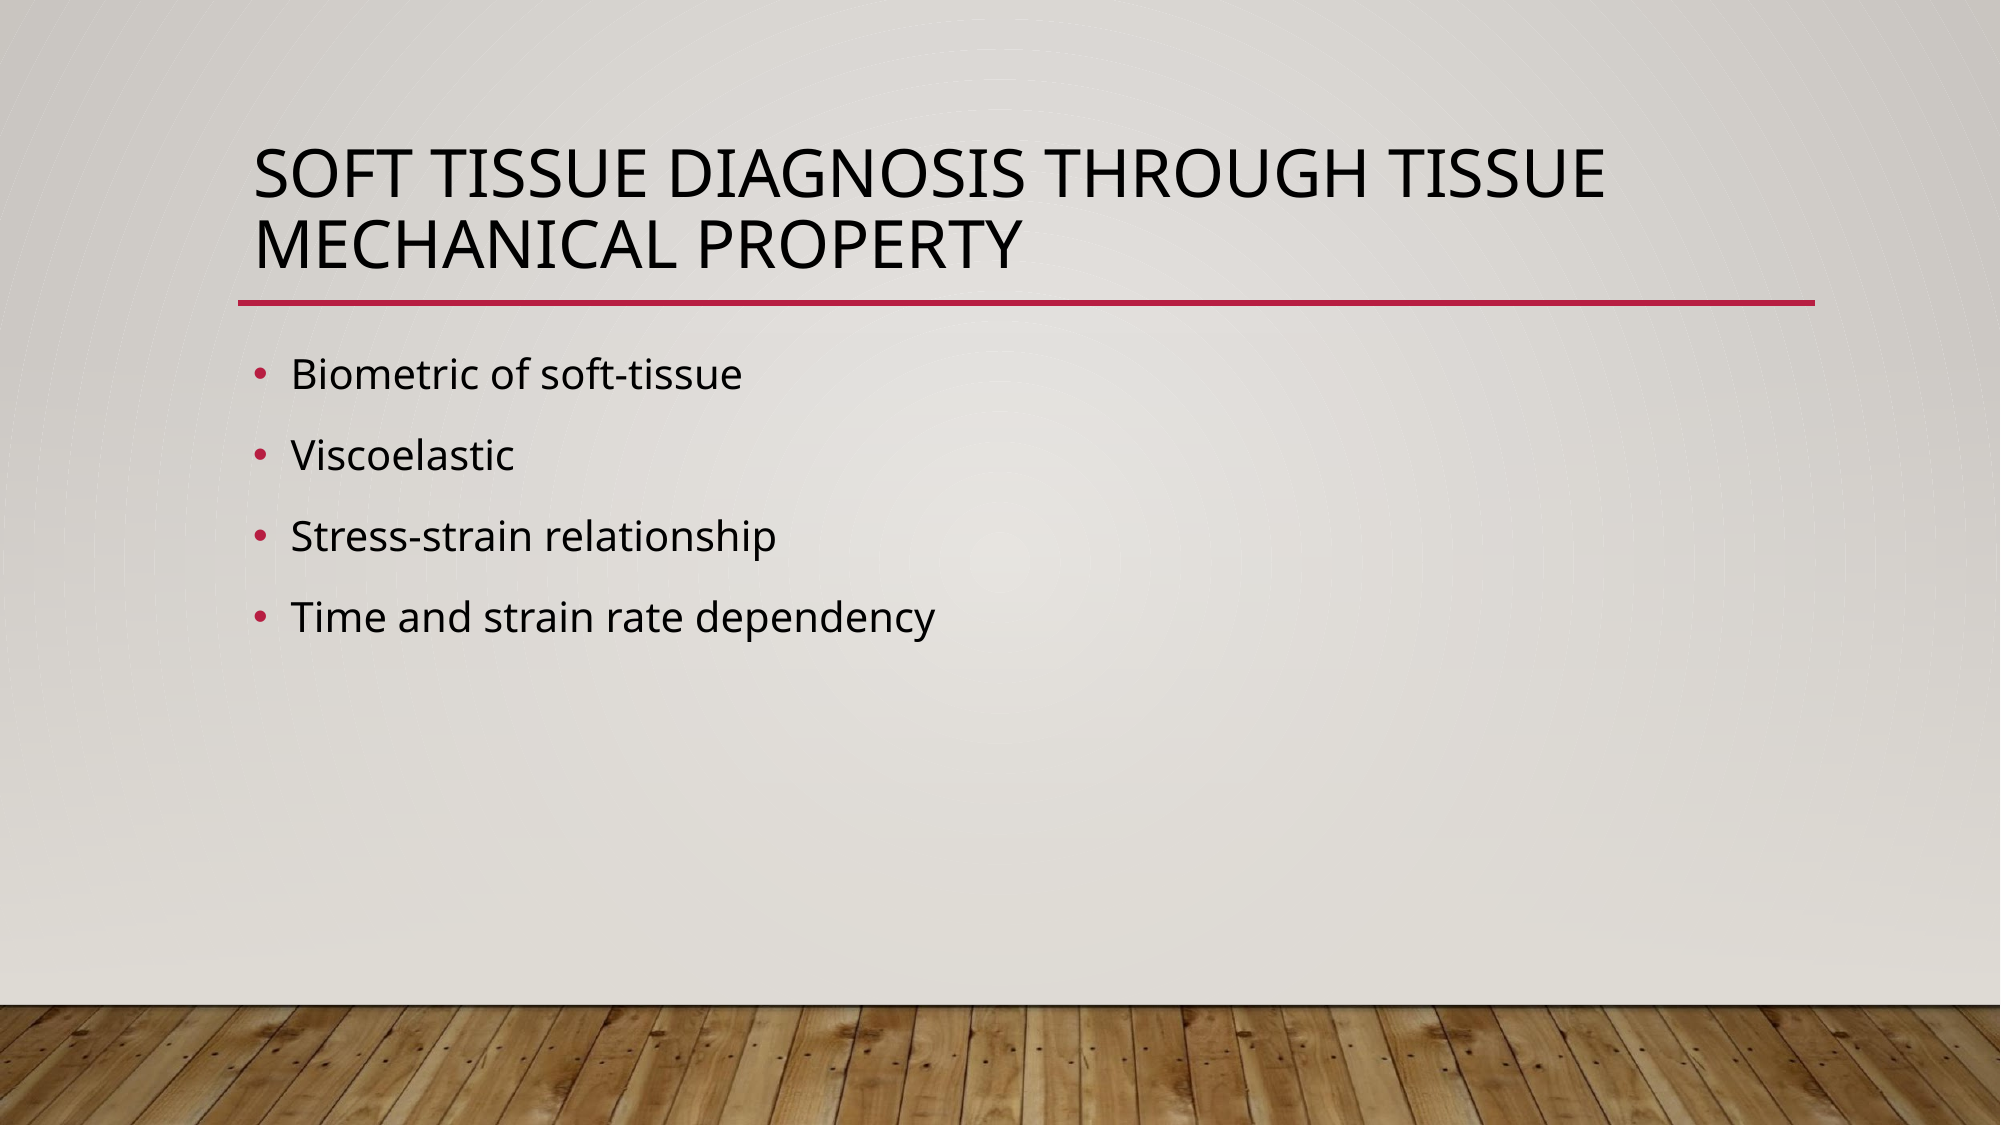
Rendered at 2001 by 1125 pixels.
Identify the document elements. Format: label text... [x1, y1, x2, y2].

title SOFT TISSUE DIAGNOSIS THROUGH TISSUE MECHANICAL PROPERTY [238, 131, 1814, 305]
list Biometric of soft-tissue Viscoelastic Stress-strain relationship Time and strain rate dependency [238, 330, 1814, 897]
picture [0, 1005, 2000, 1125]
